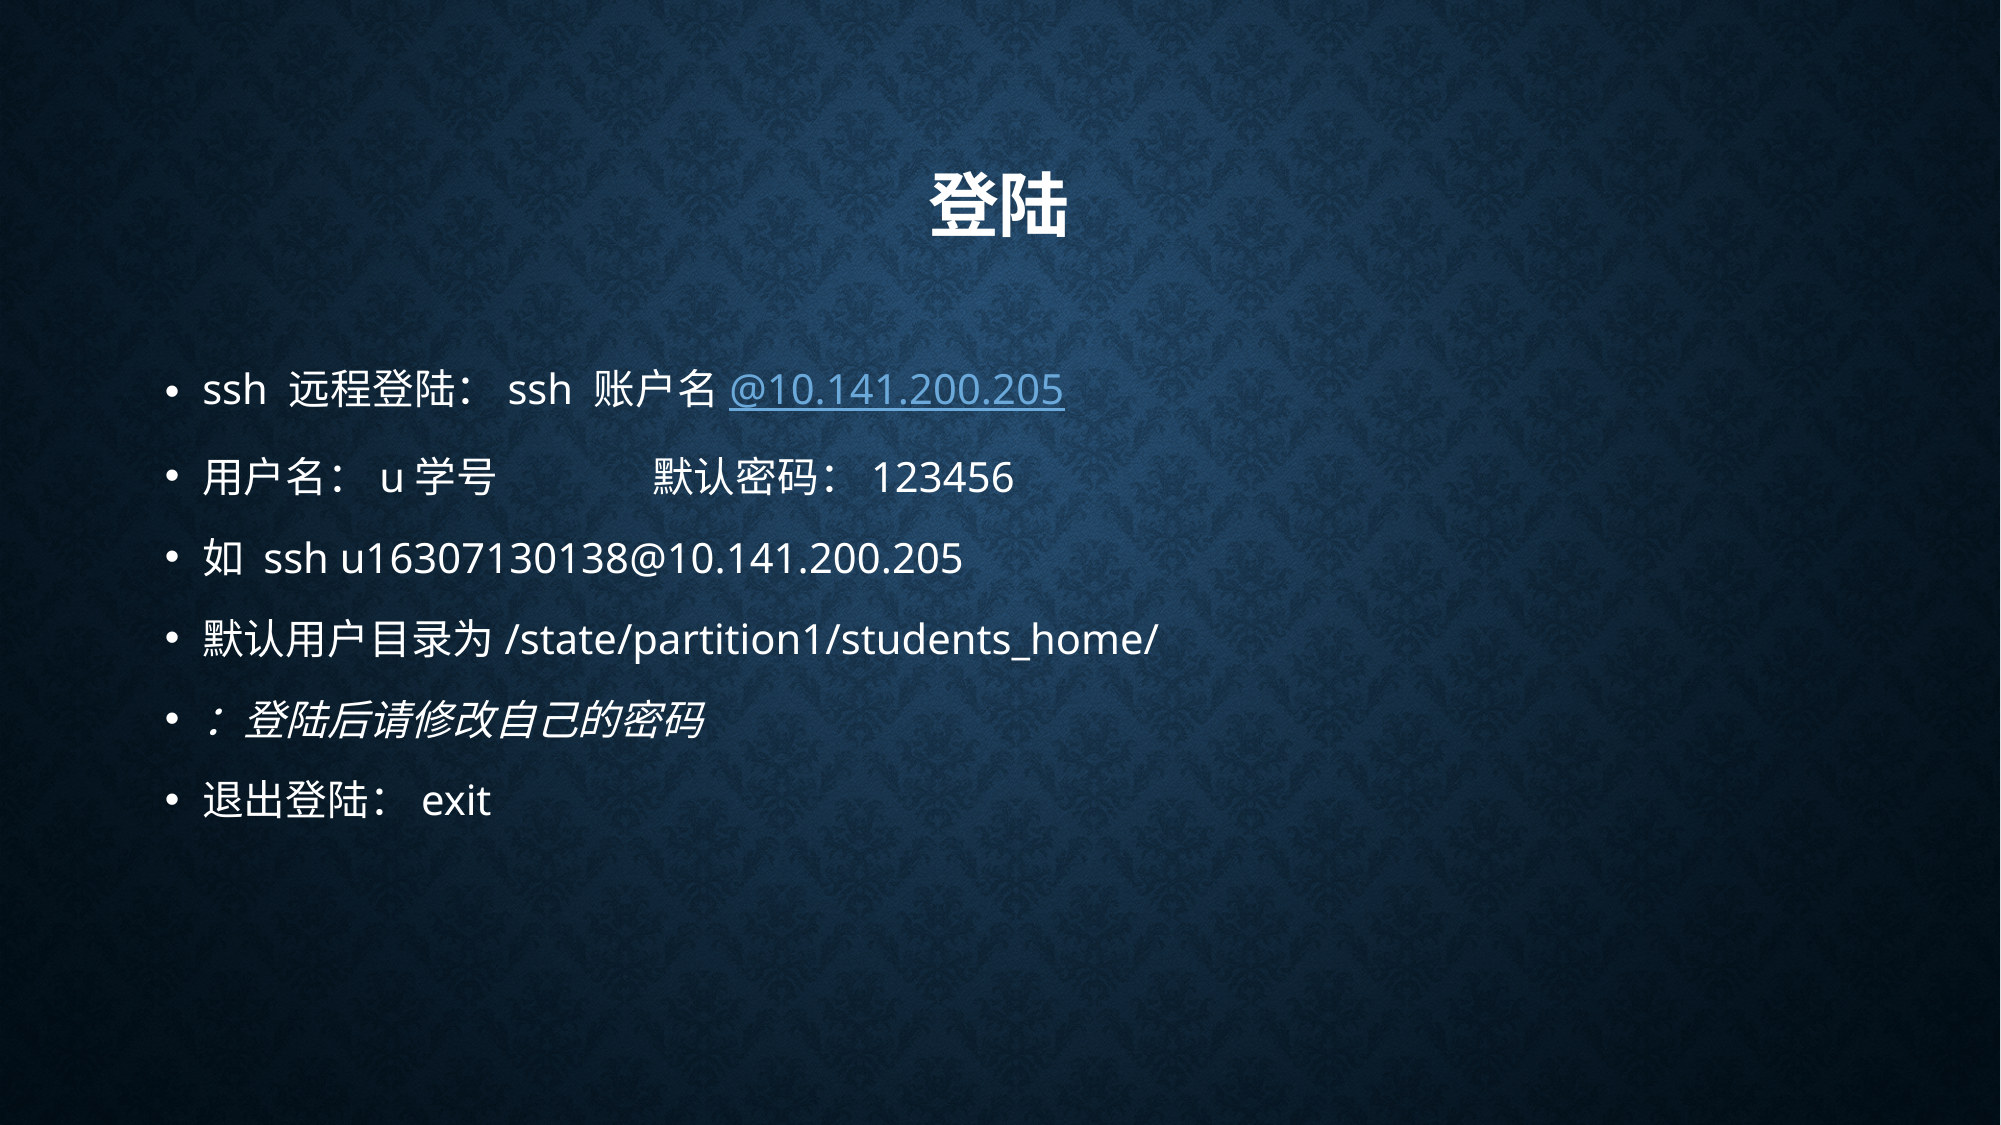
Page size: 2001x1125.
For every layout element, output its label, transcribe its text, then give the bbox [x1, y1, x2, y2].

list ssh 远程登陆：ssh 账户名@10.141.200.205 用户名：u学号 默认密码：123456 如 ssh u16307130138@10.141.200.205 默认用户目录为/state/partition1/students_home/ ：登陆后请修改自己的密码 退出登陆：exit [149, 343, 1849, 950]
title 登陆 [149, 99, 1849, 318]
